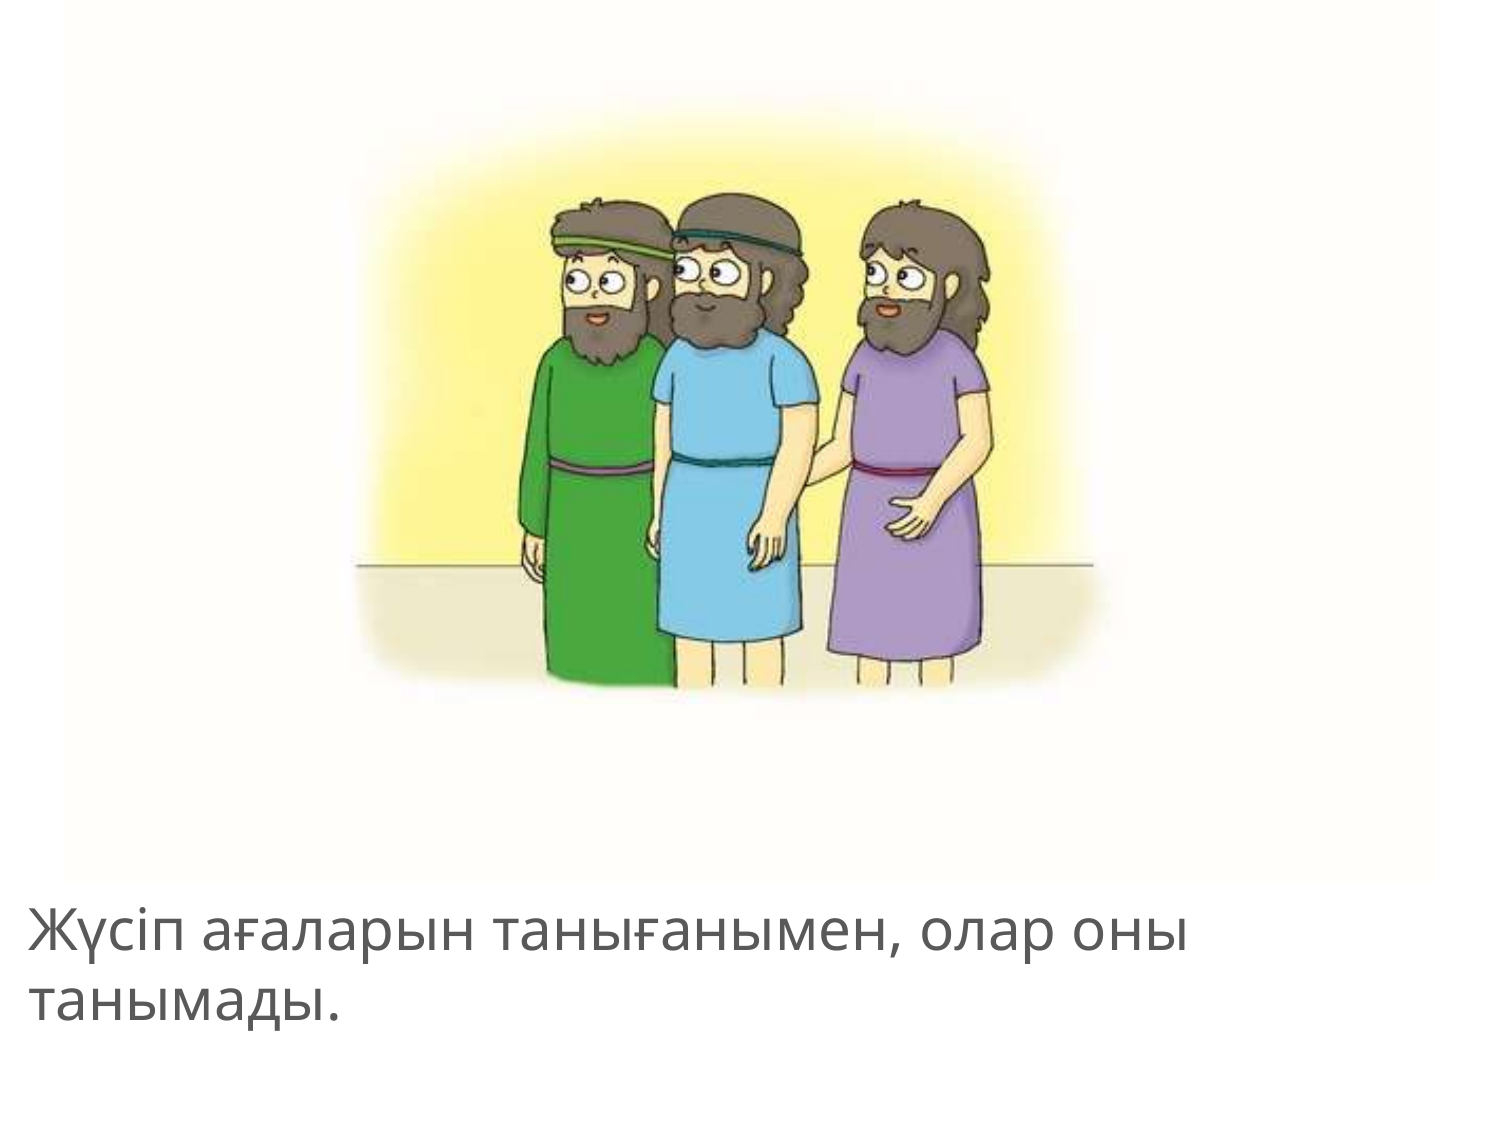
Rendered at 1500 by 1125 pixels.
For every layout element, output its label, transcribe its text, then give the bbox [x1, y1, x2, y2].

text_box Жүсіп ағаларын танығанымен, олар оны танымады. [13, 884, 1499, 1040]
picture [64, 0, 1436, 882]
